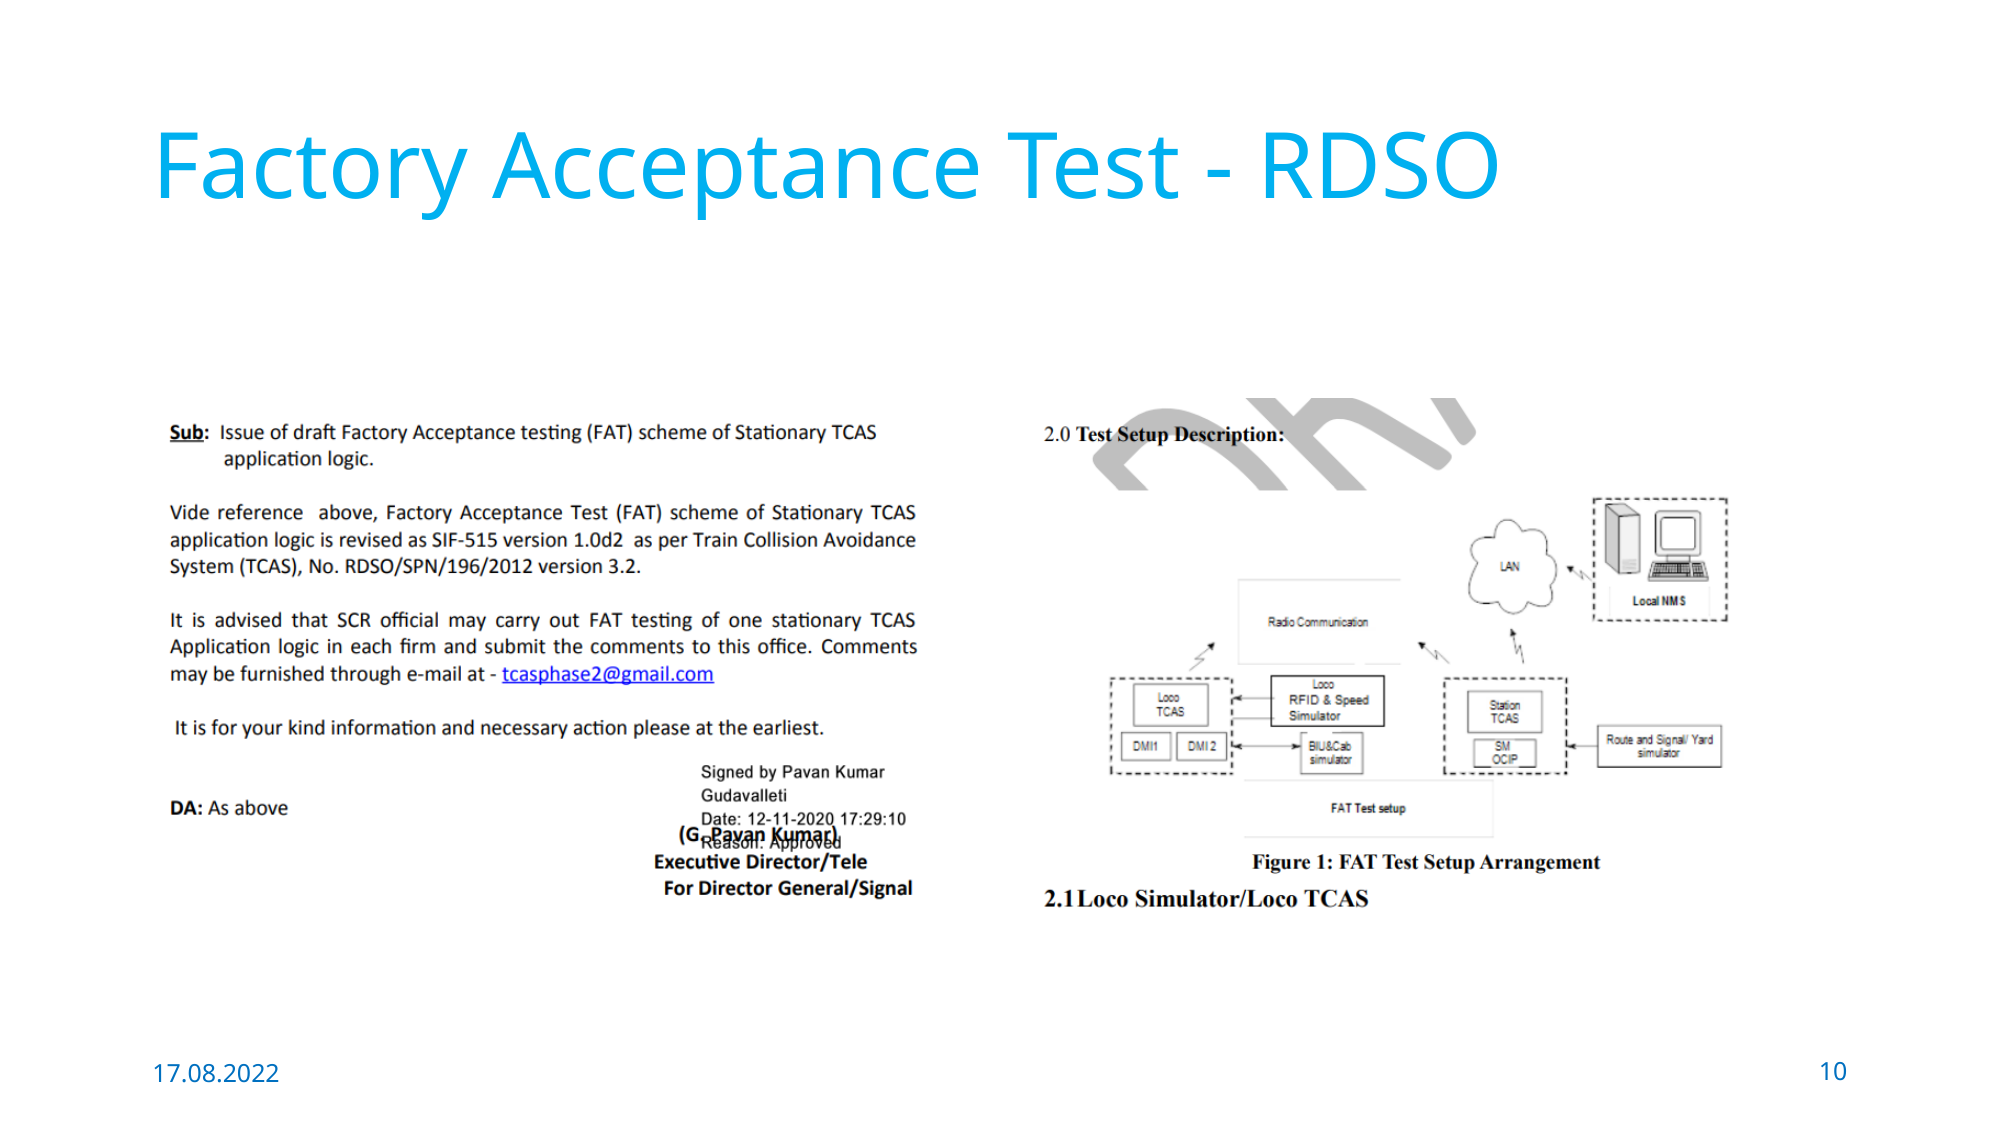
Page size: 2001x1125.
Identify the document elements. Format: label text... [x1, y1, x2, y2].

title Factory Acceptance Test - RDSO [137, 59, 1863, 278]
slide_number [137, 1042, 588, 1103]
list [137, 405, 988, 907]
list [1012, 398, 1863, 915]
slide_number 10 [1412, 1042, 1863, 1103]
